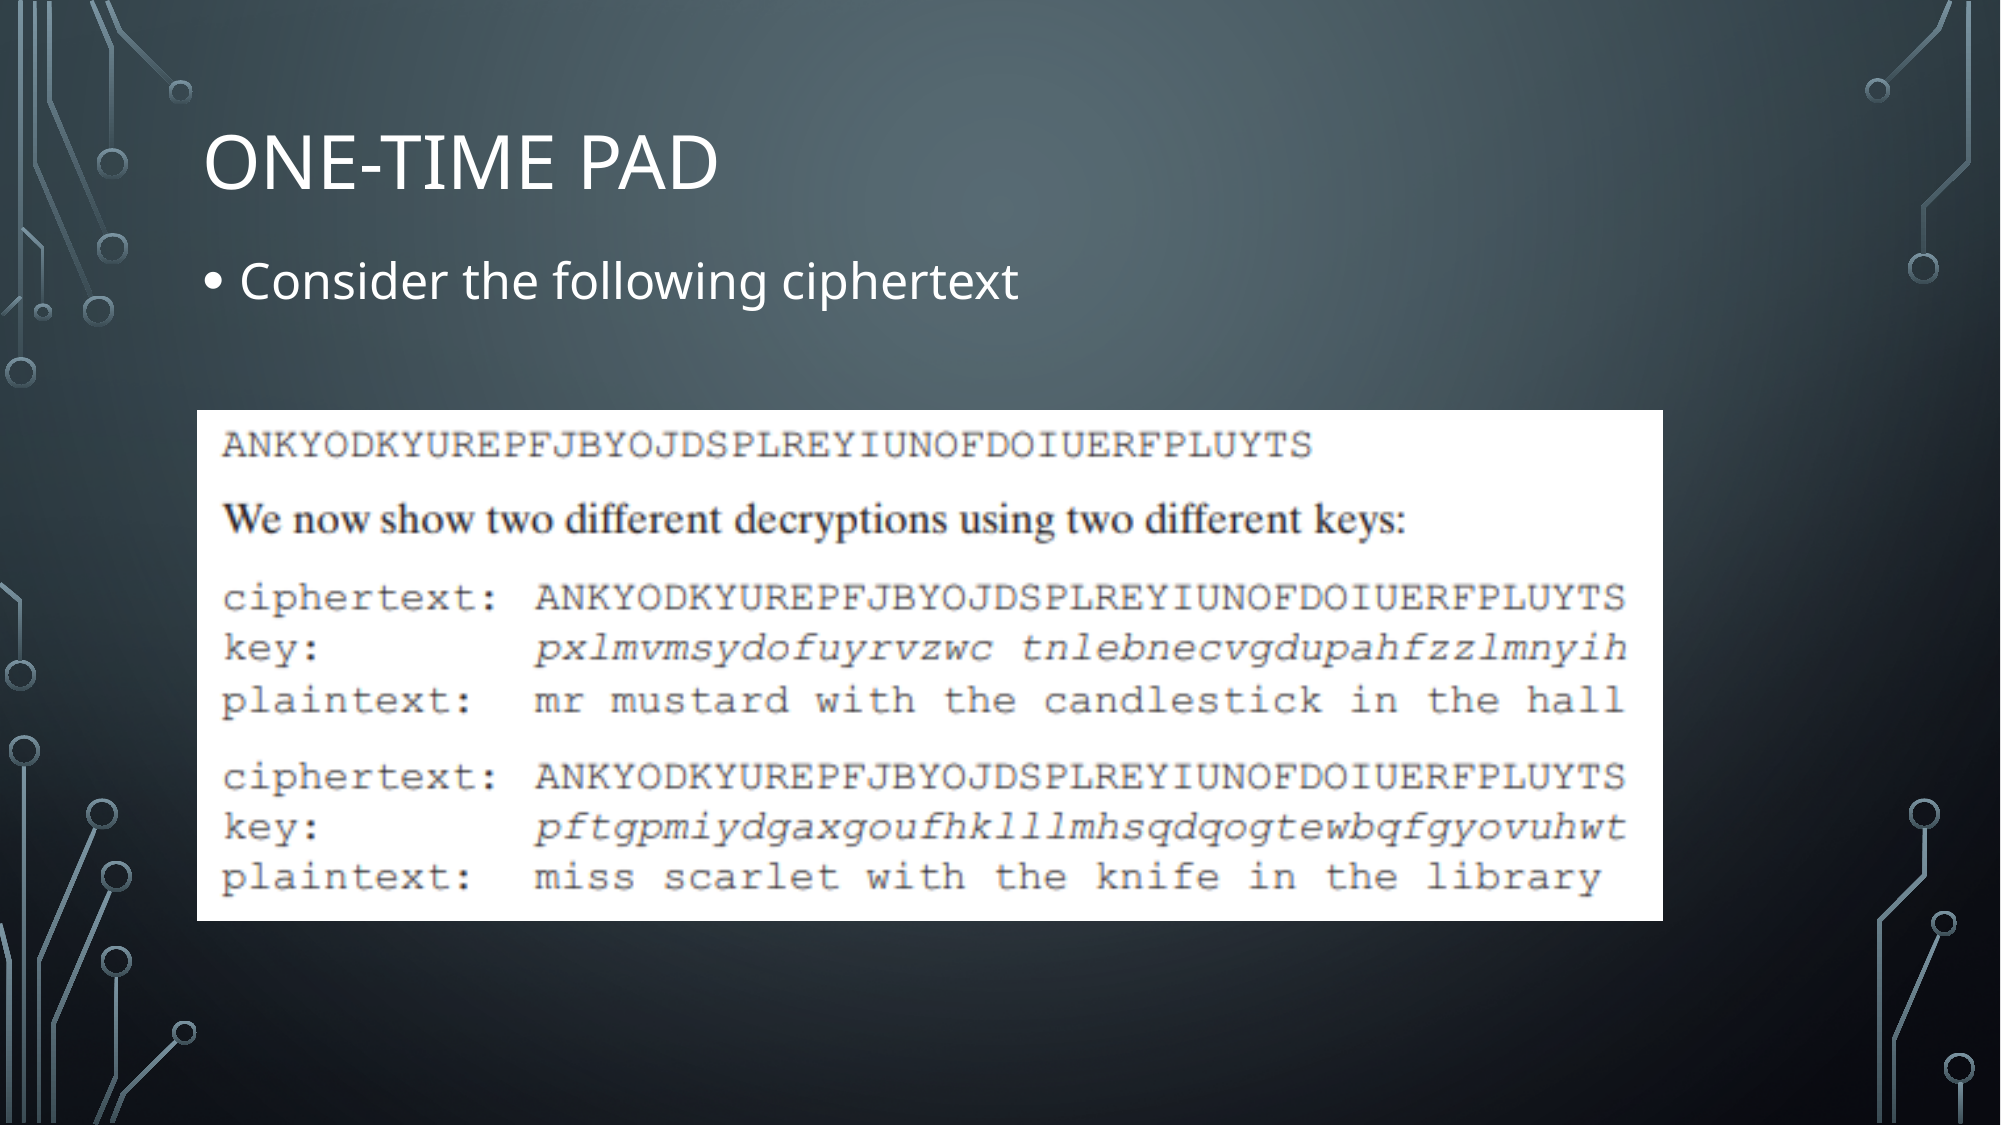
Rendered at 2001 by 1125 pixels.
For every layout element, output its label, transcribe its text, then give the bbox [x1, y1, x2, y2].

title One-Time Pad [187, 101, 1813, 229]
list Consider the following ciphertext [187, 229, 1813, 950]
picture [197, 410, 1663, 922]
